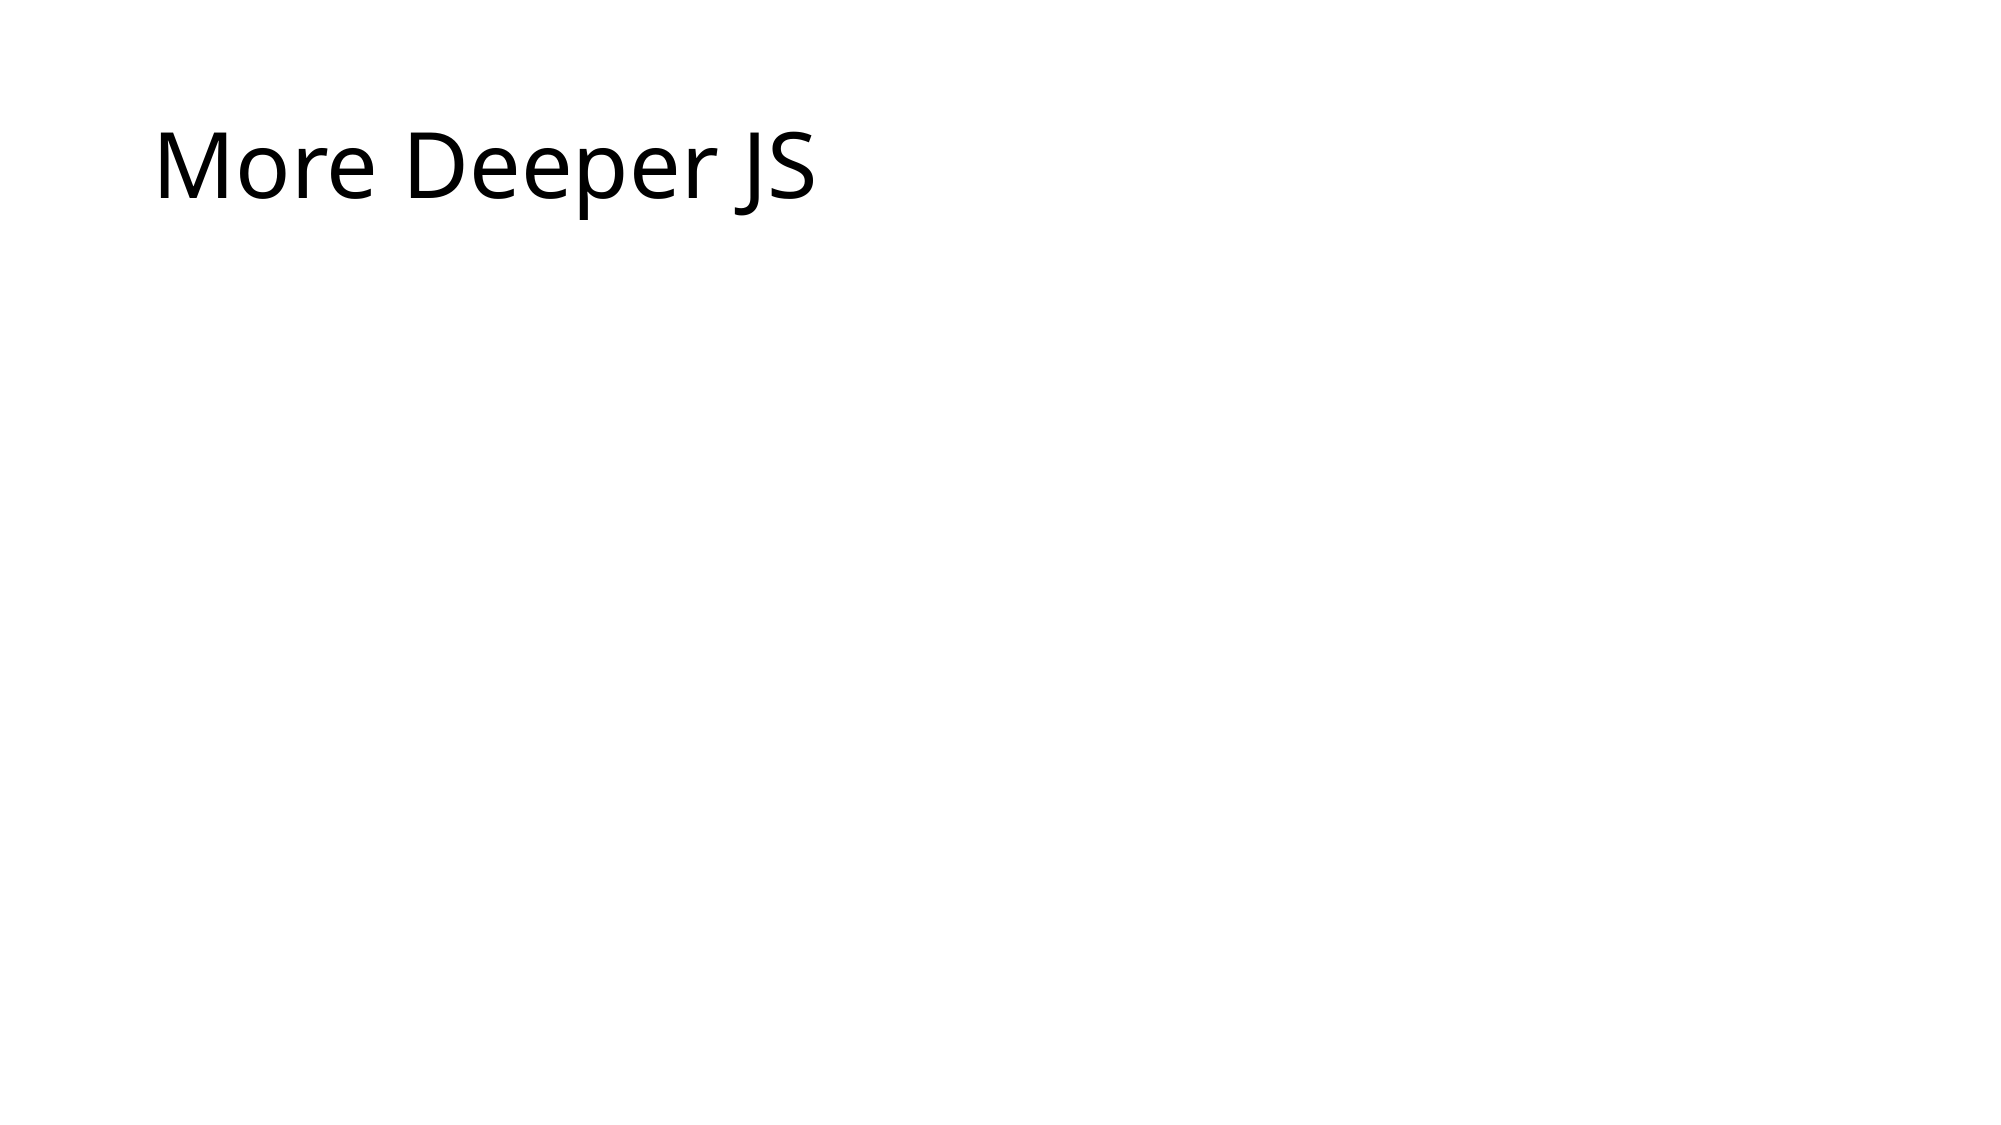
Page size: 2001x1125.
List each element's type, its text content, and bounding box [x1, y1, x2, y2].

title More Deeper JS [137, 59, 1863, 278]
